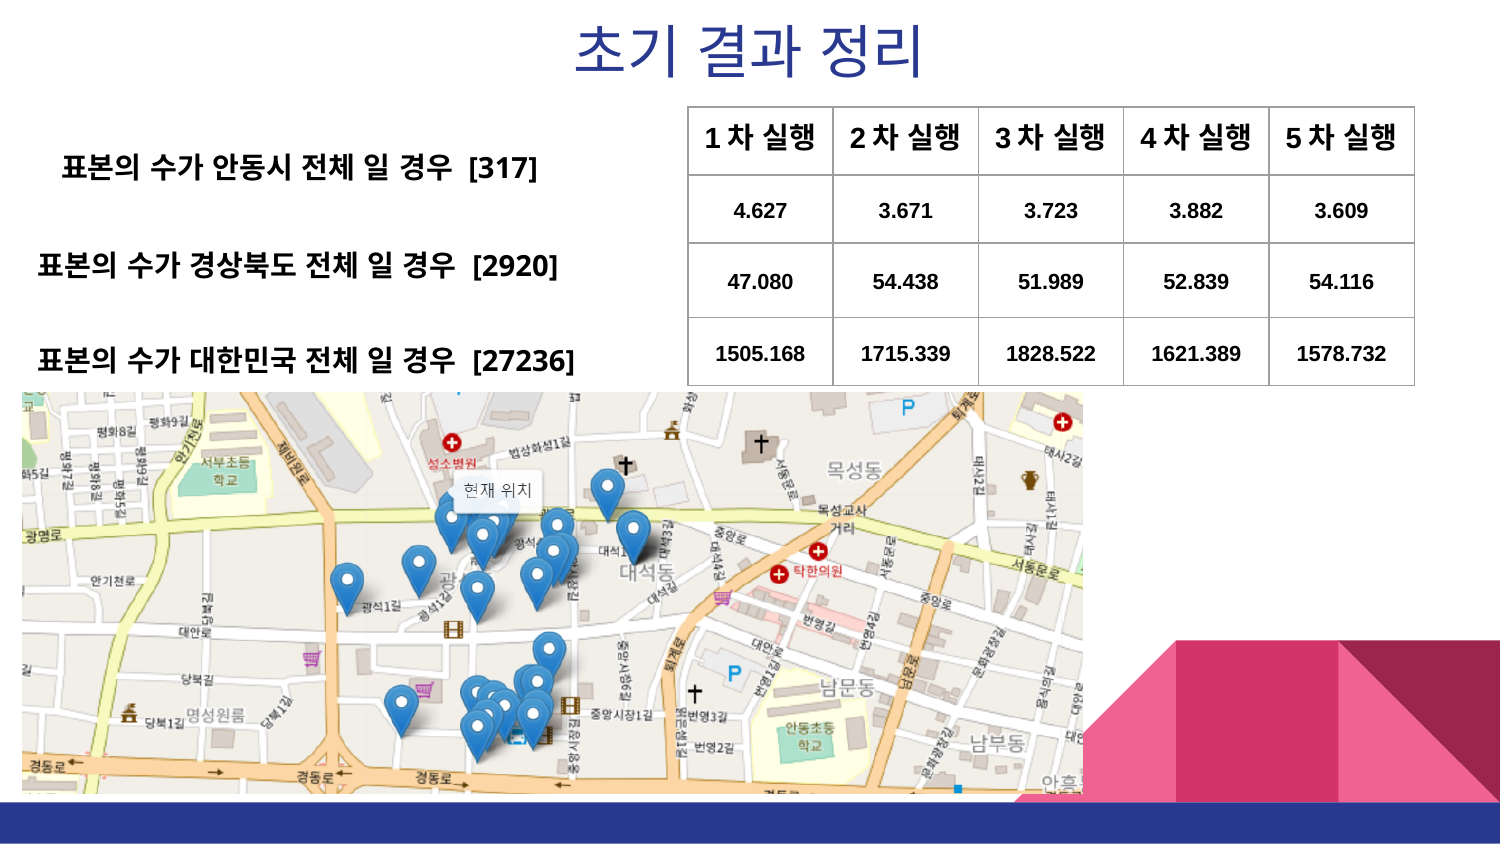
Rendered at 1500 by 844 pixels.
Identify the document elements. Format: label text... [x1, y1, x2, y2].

picture [22, 392, 1083, 794]
text_box 표본의 수가 안동시 전체 일 경우 [317] [45, 133, 605, 199]
table_cell 54.438 [834, 244, 978, 317]
table_cell 1828.522 [979, 318, 1123, 385]
table_cell 3.671 [834, 176, 978, 242]
table_header 2차 실행 [834, 108, 978, 174]
table_cell 3.609 [1270, 176, 1414, 242]
table_cell 52.839 [1124, 244, 1268, 317]
title 초기 결과 정리 [51, 0, 1449, 100]
text_box 표본의 수가 대한민국 전체 일 경우 [27236] [22, 327, 627, 392]
table_header 5차 실행 [1270, 108, 1414, 174]
table_cell 54.116 [1270, 244, 1414, 317]
table_cell 1715.339 [834, 318, 978, 385]
table_cell 47.080 [689, 244, 832, 317]
table_cell 1621.389 [1124, 318, 1268, 385]
table_cell 4.627 [689, 176, 832, 242]
table_cell 3.882 [1124, 176, 1268, 242]
table_header 1차 실행 [689, 108, 832, 174]
table_cell 51.989 [979, 244, 1123, 317]
table_header 3차 실행 [979, 108, 1123, 174]
table_cell 1505.168 [689, 318, 832, 385]
text_box 표본의 수가 경상북도 전체 일 경우 [2920] [22, 232, 627, 298]
table_cell 1578.732 [1270, 318, 1414, 385]
table_cell 3.723 [979, 176, 1123, 242]
table_header 4차 실행 [1124, 108, 1268, 174]
